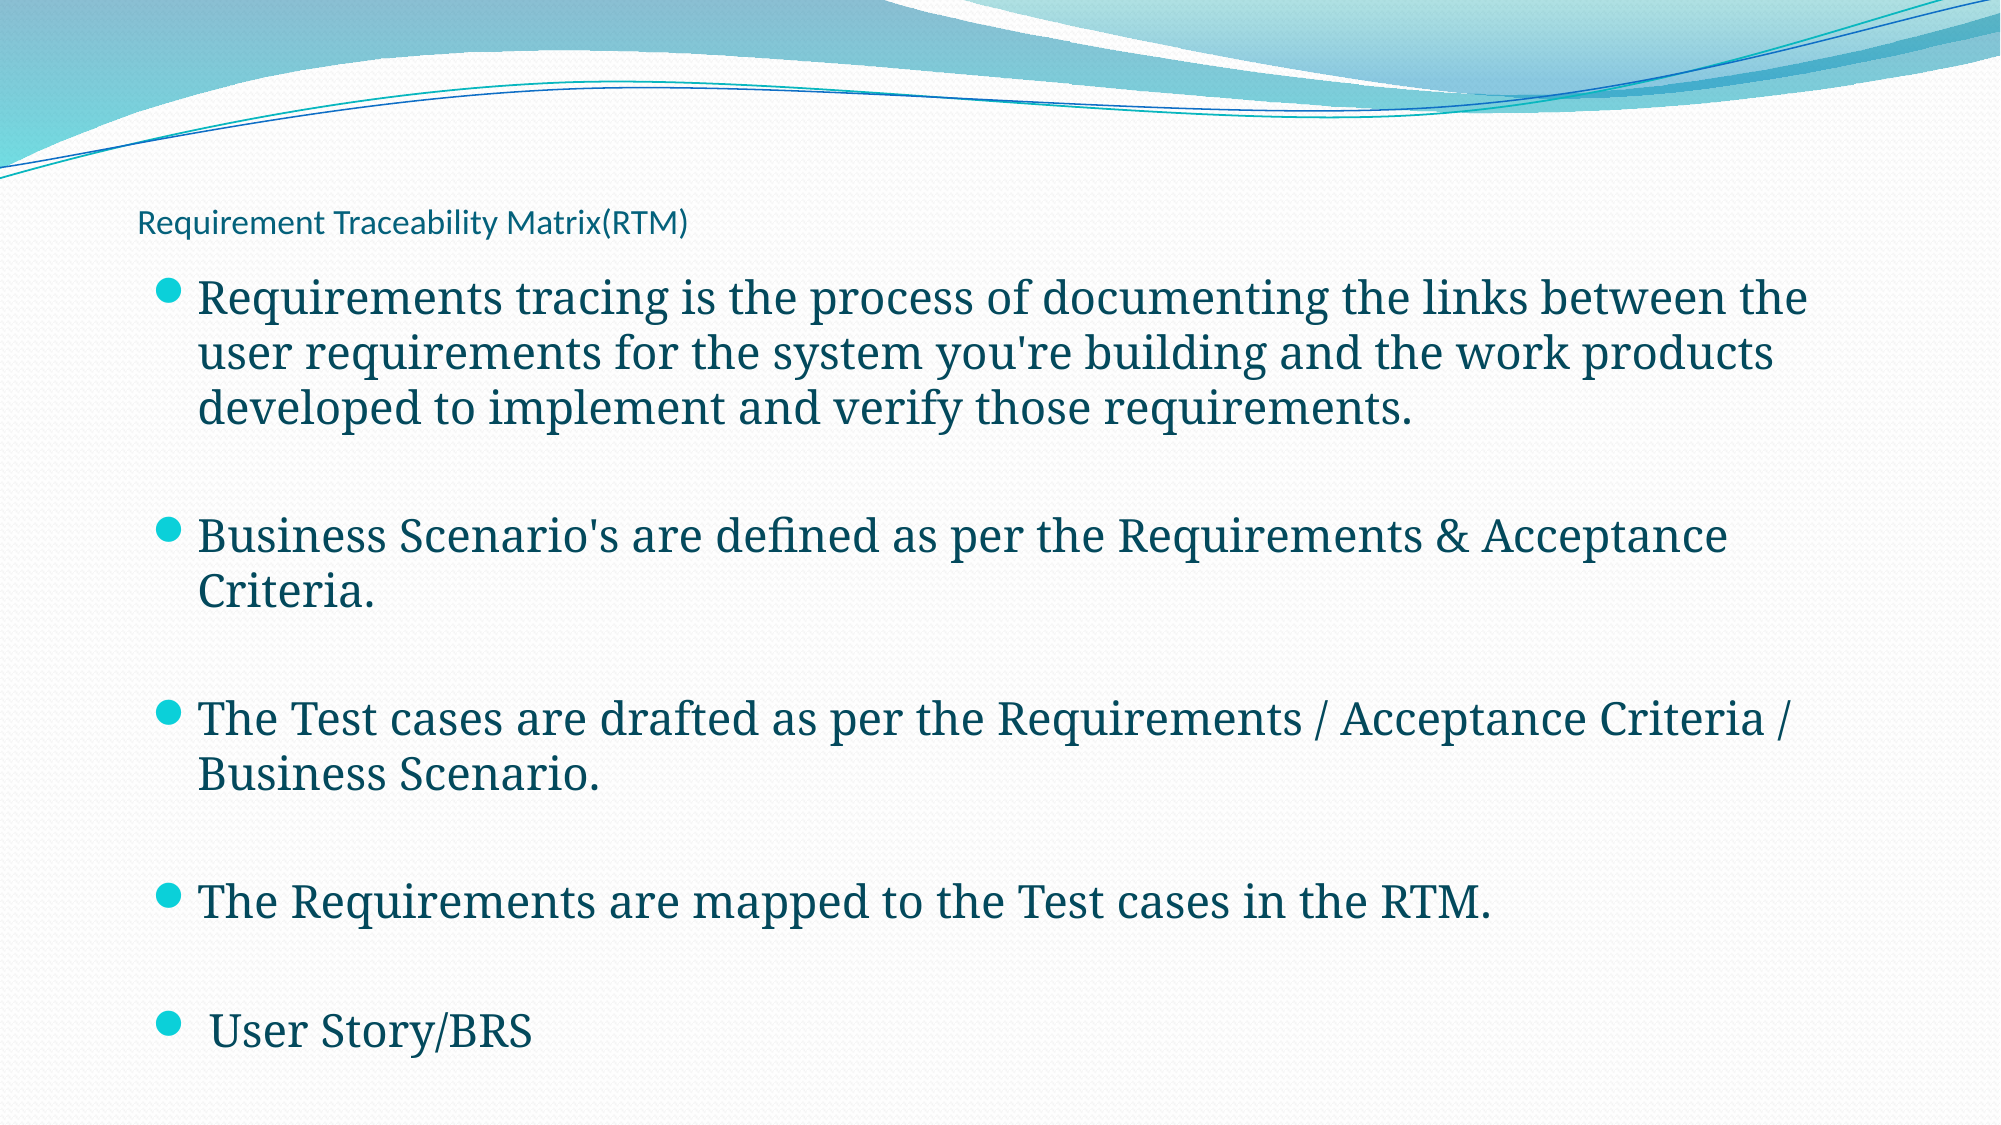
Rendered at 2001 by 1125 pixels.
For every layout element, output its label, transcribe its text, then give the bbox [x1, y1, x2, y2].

title Requirement Traceability Matrix(RTM) [137, 59, 1734, 242]
list Requirements tracing is the process of documenting the links between the user requirements for the system you're building and the work products developed to implement and verify those requirements. Business Scenario's are defined as per the Requirements & Acceptance Criteria. The Test cases are drafted as per the Requirements / Acceptance Criteria / Business Scenario. The Requirements are mapped to the Test cases in the RTM. User Story/BRS [137, 261, 1863, 1099]
